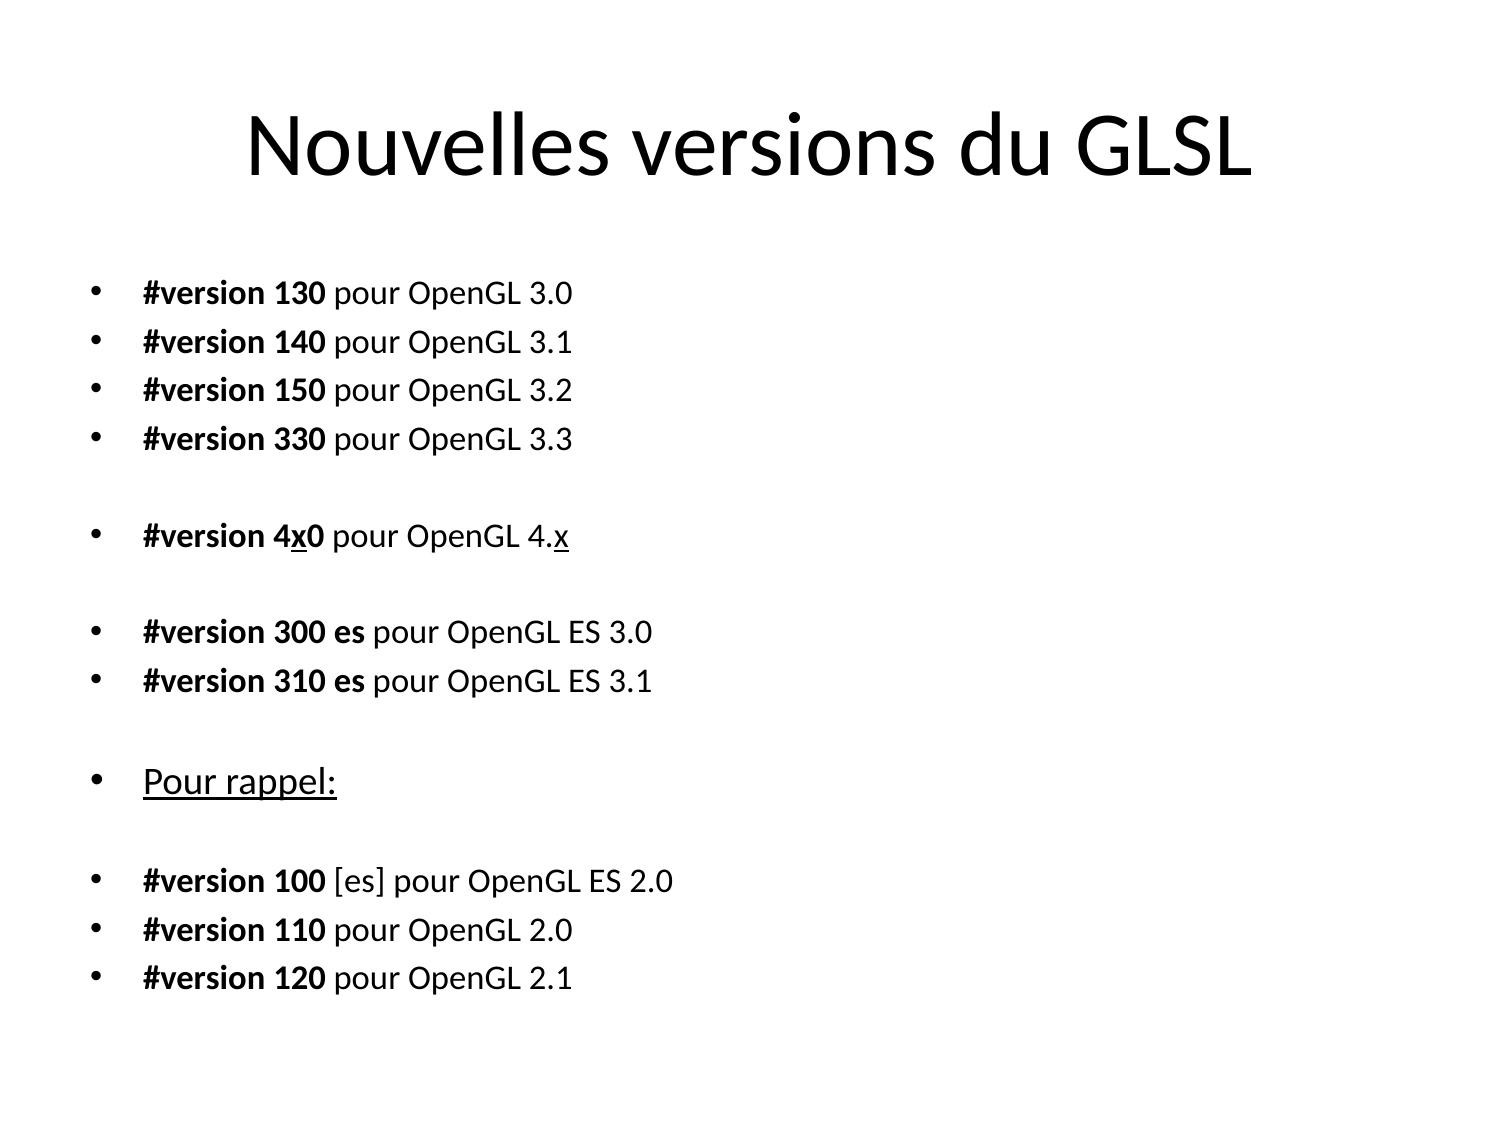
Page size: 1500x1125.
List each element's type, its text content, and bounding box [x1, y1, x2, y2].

list #version 130 pour OpenGL 3.0 #version 140 pour OpenGL 3.1 #version 150 pour OpenGL 3.2 #version 330 pour OpenGL 3.3 #version 4x0 pour OpenGL 4.x #version 300 es pour OpenGL ES 3.0 #version 310 es pour OpenGL ES 3.1 Pour rappel: #version 100 [es] pour OpenGL ES 2.0 #version 110 pour OpenGL 2.0 #version 120 pour OpenGL 2.1 [75, 262, 1425, 1005]
title Nouvelles versions du GLSL [75, 45, 1425, 233]
